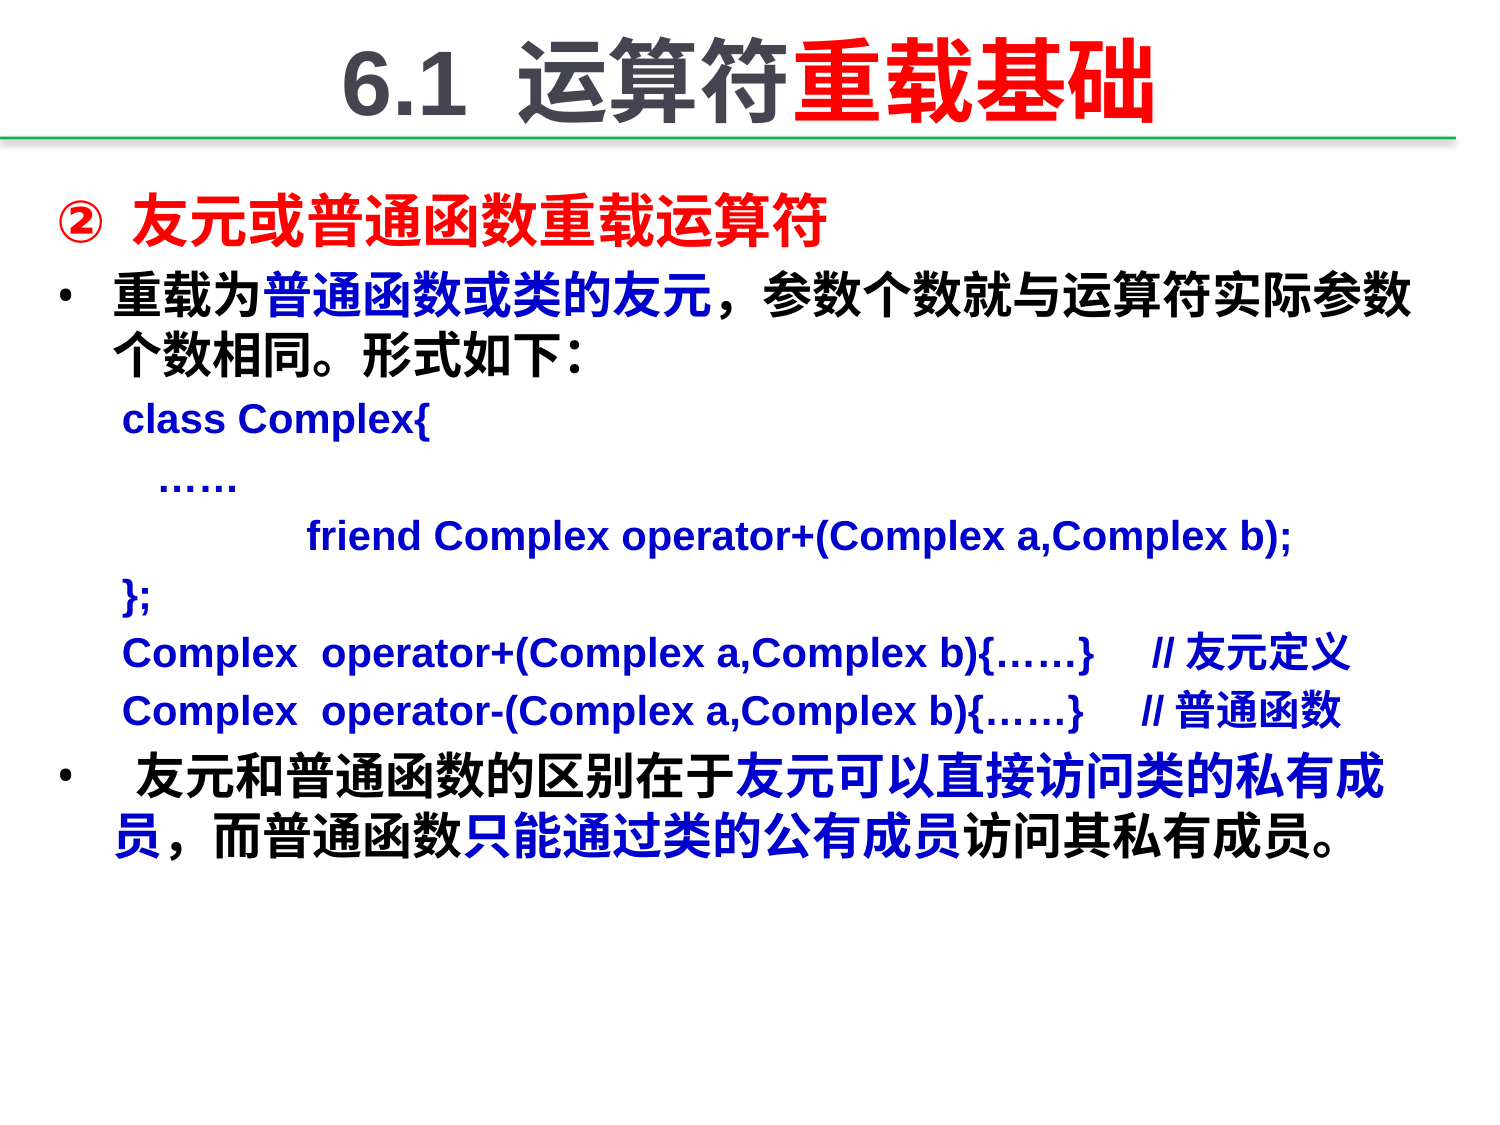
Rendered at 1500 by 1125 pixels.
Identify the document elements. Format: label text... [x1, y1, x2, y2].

title 6.1 运算符重载基础 [74, 11, 1426, 146]
list 友元或普通函数重载运算符 重载为普通函数或类的友元，参数个数就与运算符实际参数个数相同。形式如下： class Complex{ …… friend Complex operator+(Complex a,Complex b); }; Complex operator+(Complex a,Complex b){……} //友元定义 Complex operator-(Complex a,Complex b){……} //普通函数 友元和普通函数的区别在于友元可以直接访问类的私有成员，而普通函数只能通过类的公有成员访问其私有成员。 [40, 176, 1456, 1025]
